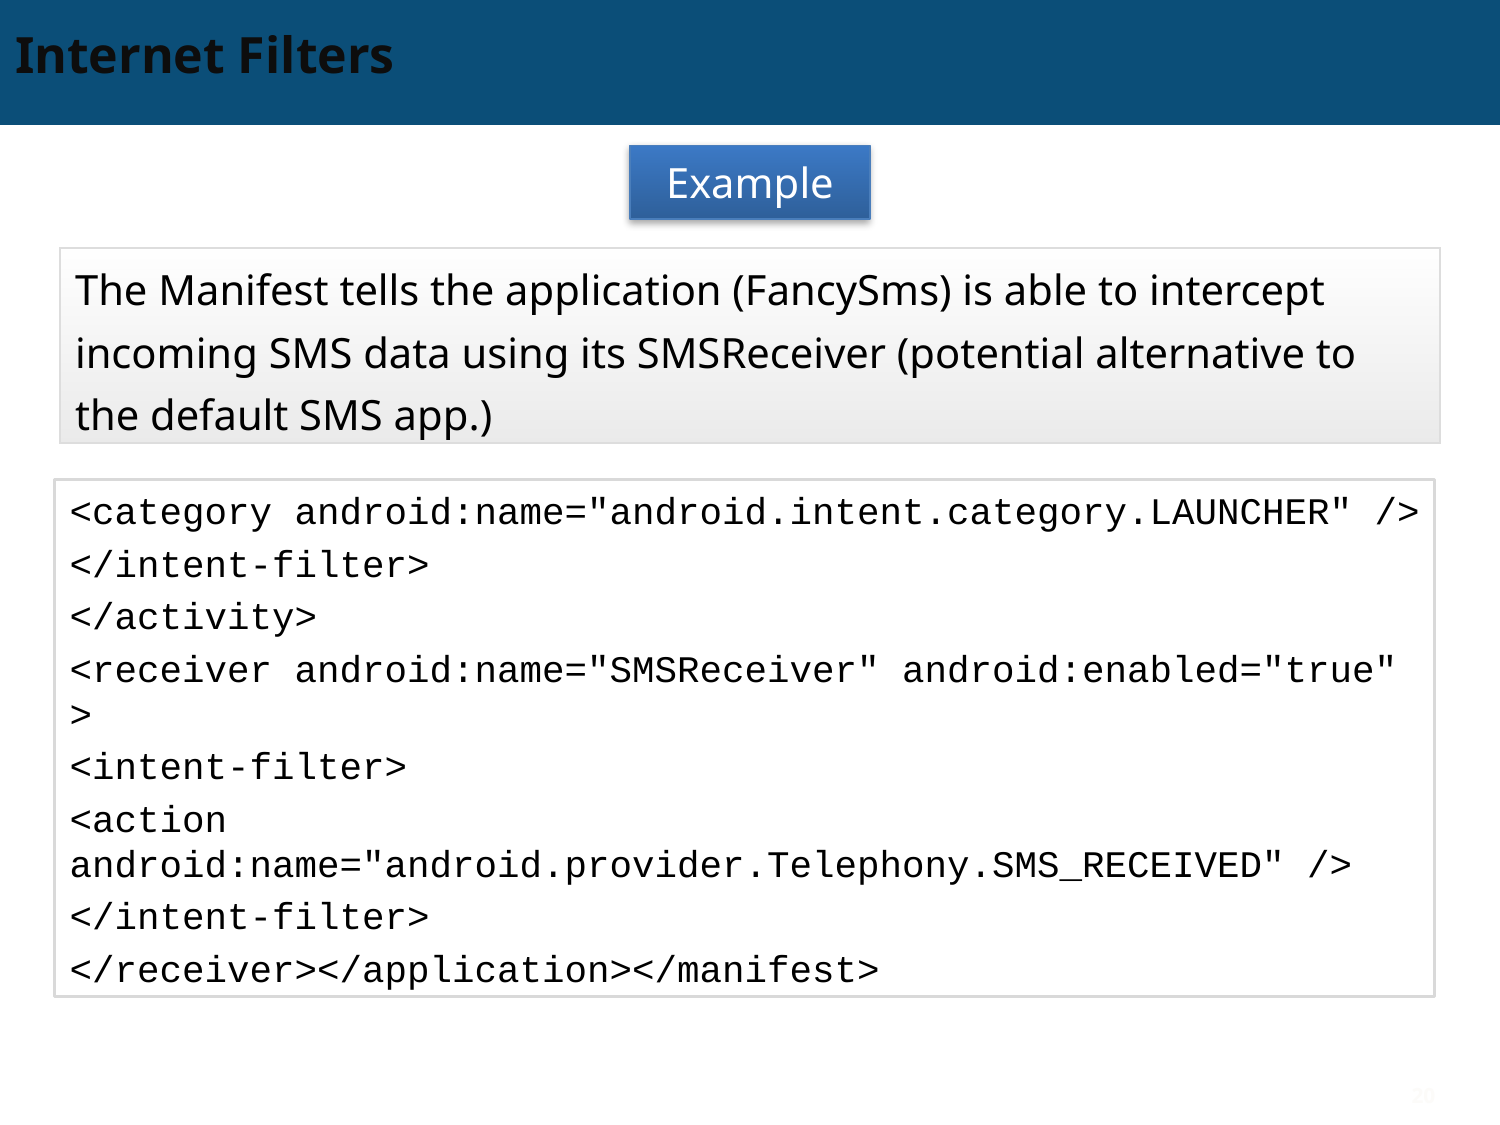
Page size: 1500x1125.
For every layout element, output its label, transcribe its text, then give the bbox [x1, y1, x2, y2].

text_box <category android:name="android.intent.category.LAUNCHER" /> </intent‐filter> </activity> <receiver android:name="SMSReceiver" android:enabled="true" > <intent‐filter> <action android:name="android.provider.Telephony.SMS_RECEIVED" /> </intent‐filter> </receiver></application></manifest> [54, 479, 1435, 997]
title Internet Filters [0, 21, 1351, 86]
text_box Example [629, 145, 871, 220]
text_box The Manifest tells the application (FancySms) is able to intercept incoming SMS data using its SMSReceiver (potential alternative to the default SMS app.) [59, 247, 1440, 443]
